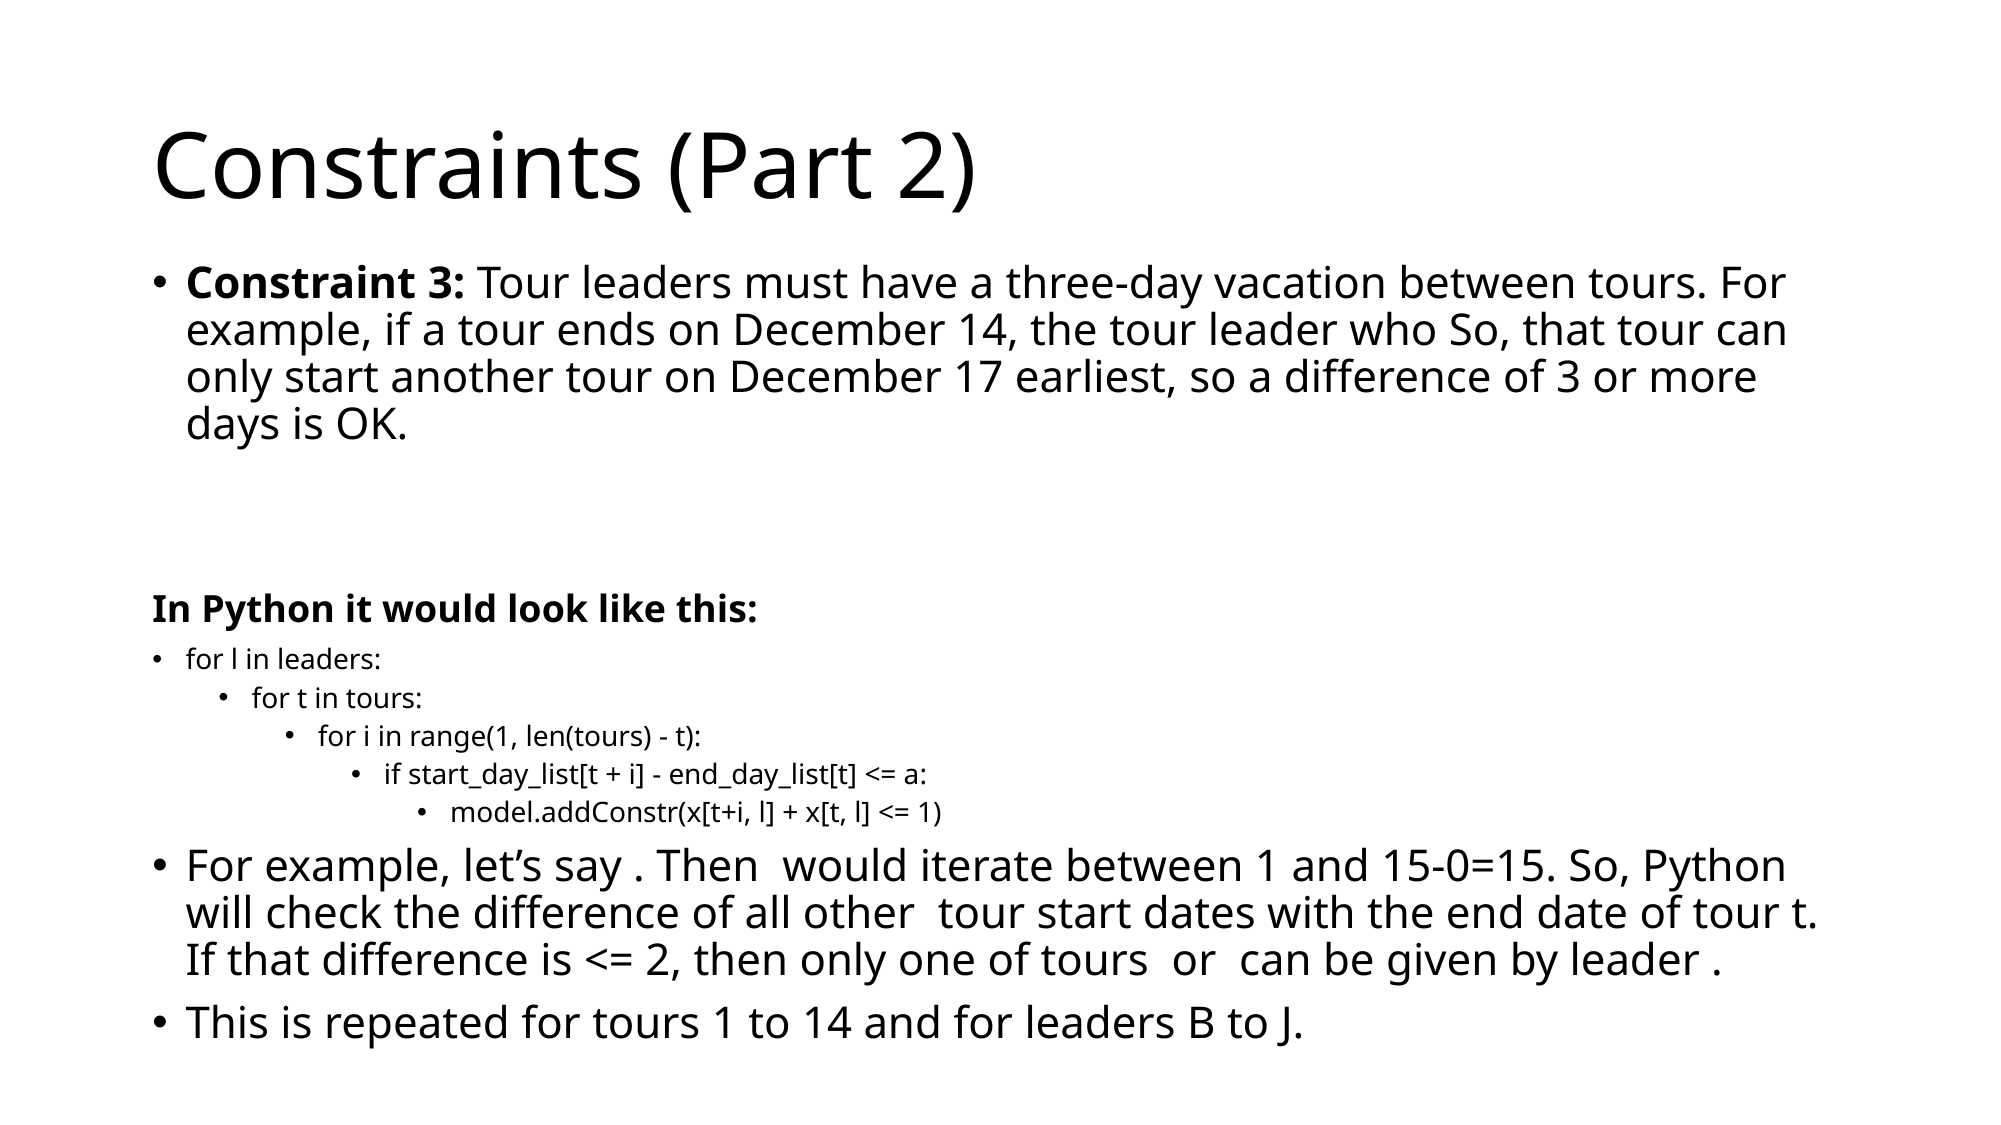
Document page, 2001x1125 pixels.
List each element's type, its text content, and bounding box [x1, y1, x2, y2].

title Constraints (Part 2) [137, 59, 1863, 278]
